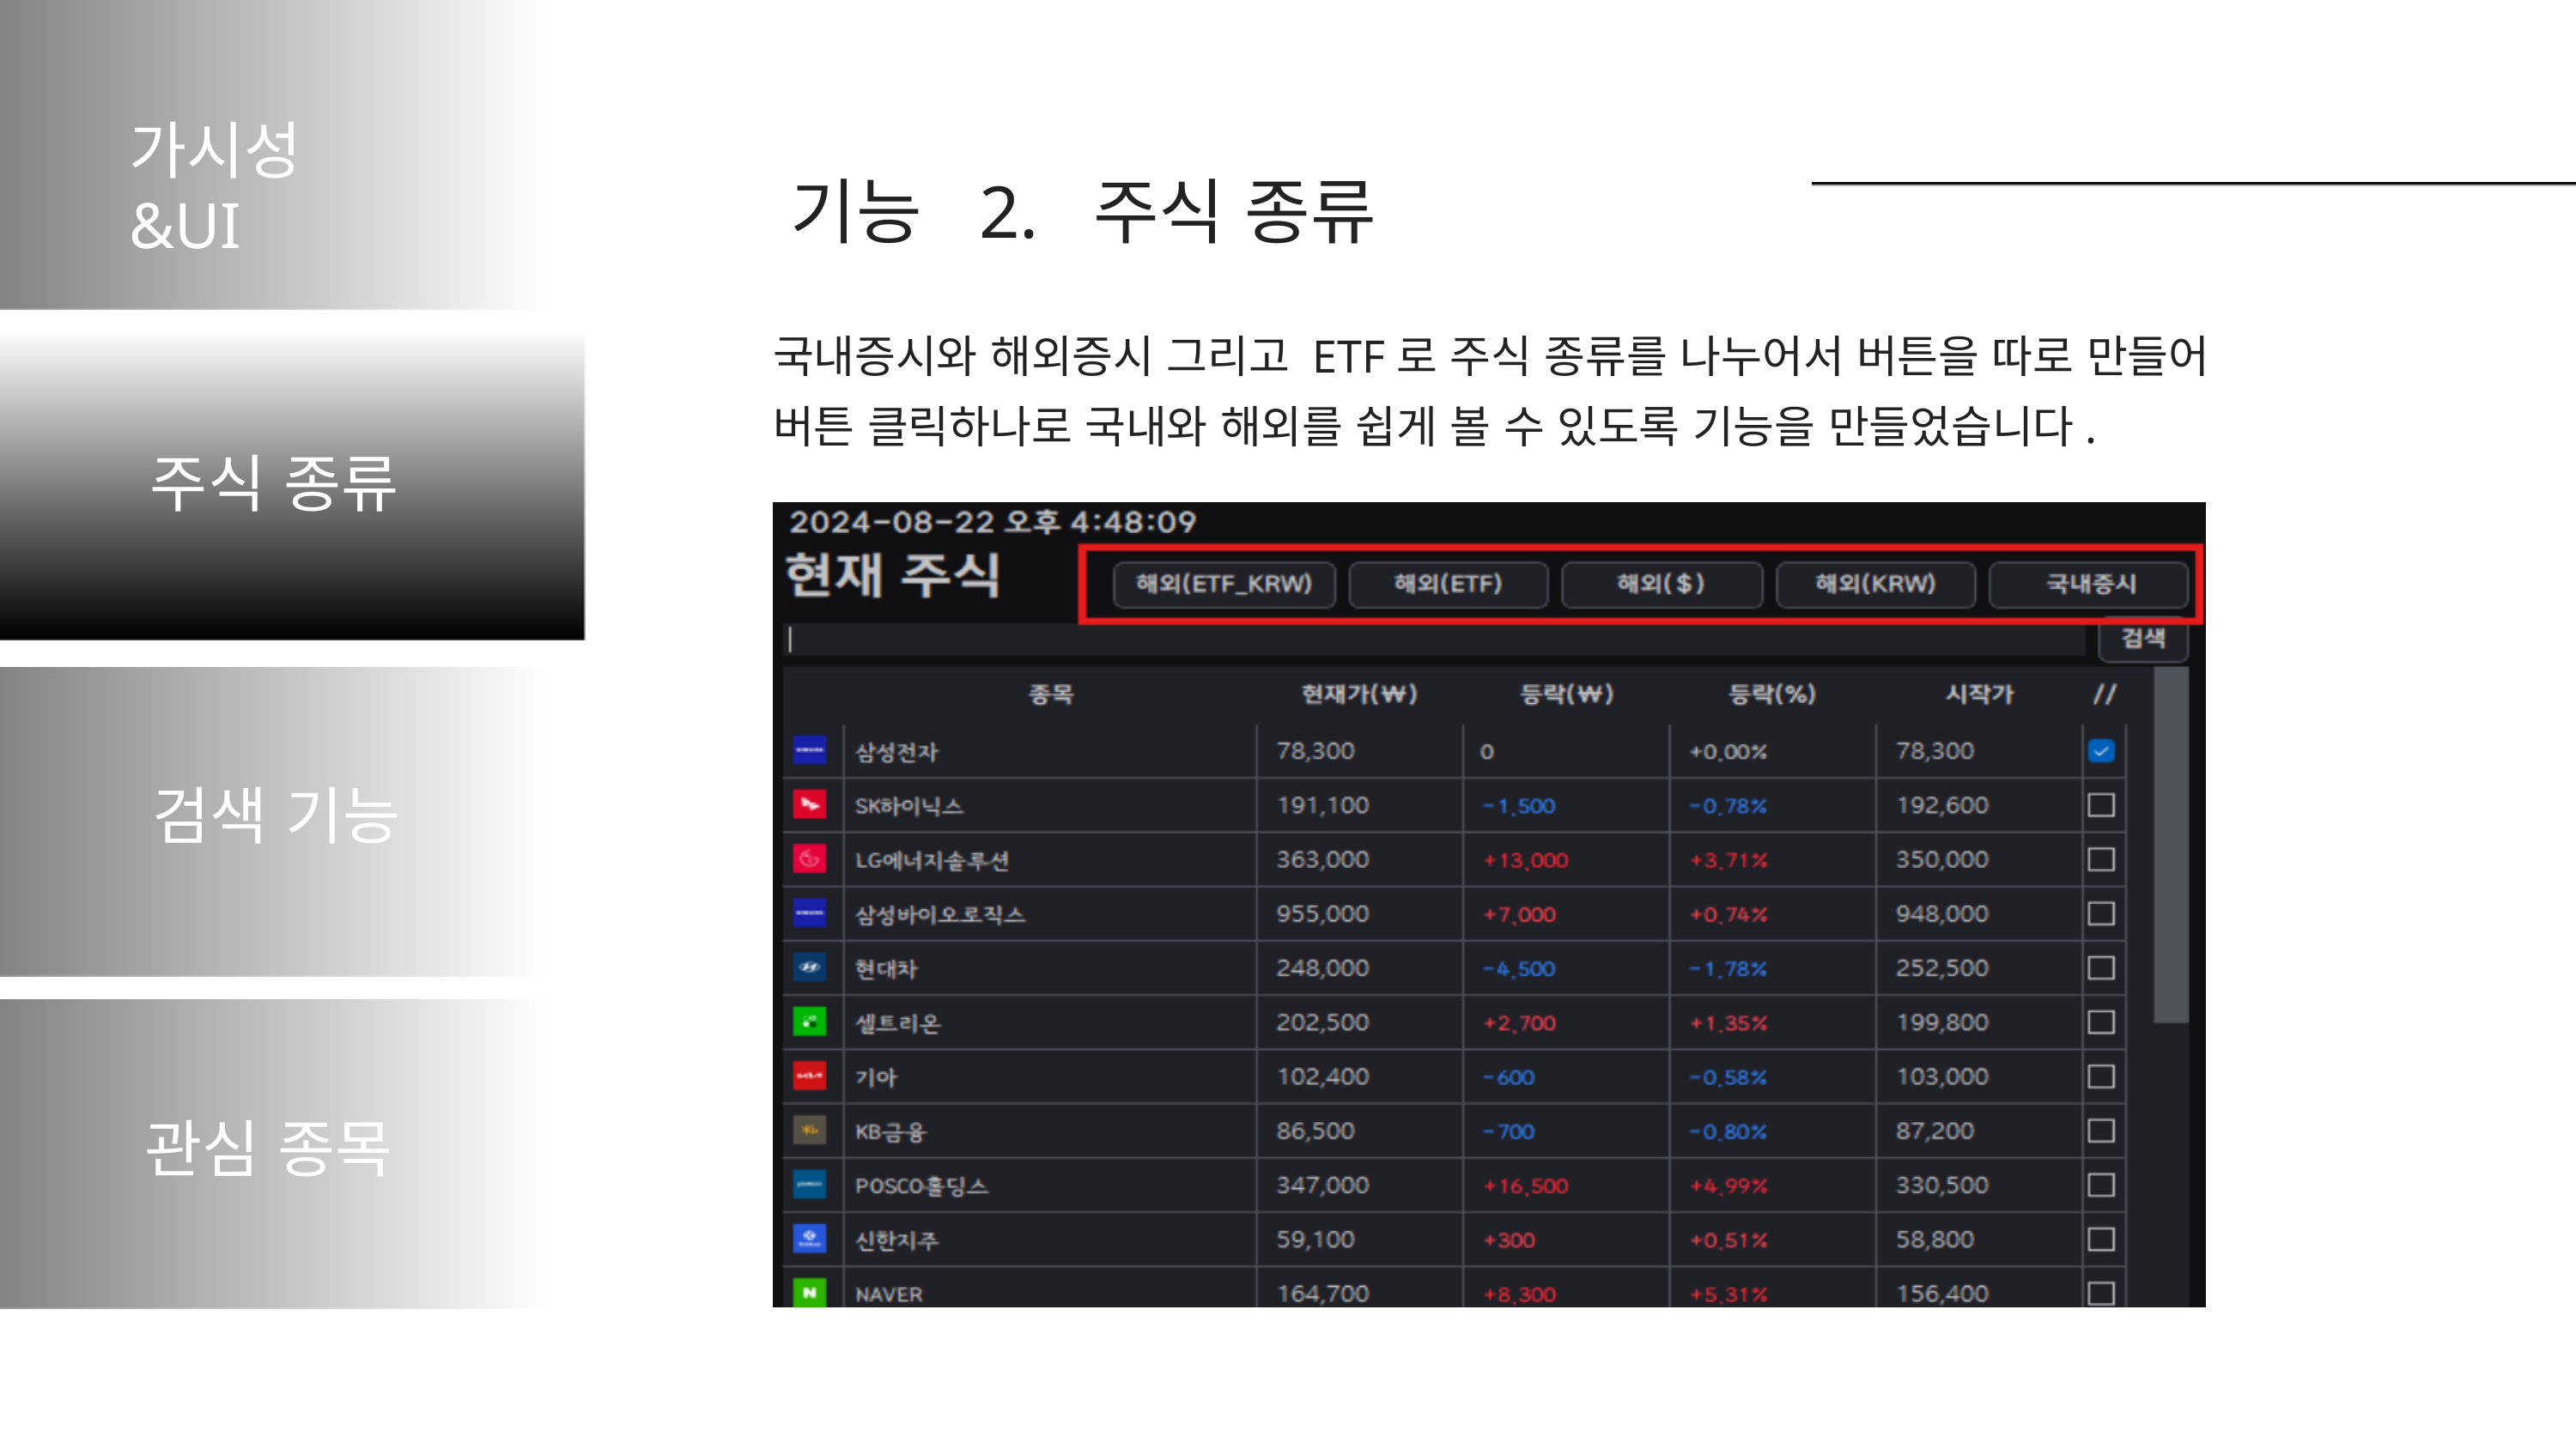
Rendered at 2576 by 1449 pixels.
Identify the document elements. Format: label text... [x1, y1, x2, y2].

picture [0, 0, 548, 310]
text_box 국내증시와 해외증시 그리고 ETF로 주식 종류를 나누어서 버튼을 따로 만들어 버튼 클릭하나로 국내와 해외를 쉽게 볼 수 있도록 기능을 만들었습니다. [773, 311, 2217, 446]
picture [0, 666, 546, 977]
picture [1812, 182, 2576, 186]
picture [772, 502, 2206, 1308]
picture [0, 999, 548, 1310]
text_box 기능 2. 주식 종류 [790, 161, 2326, 262]
picture [0, 330, 586, 641]
